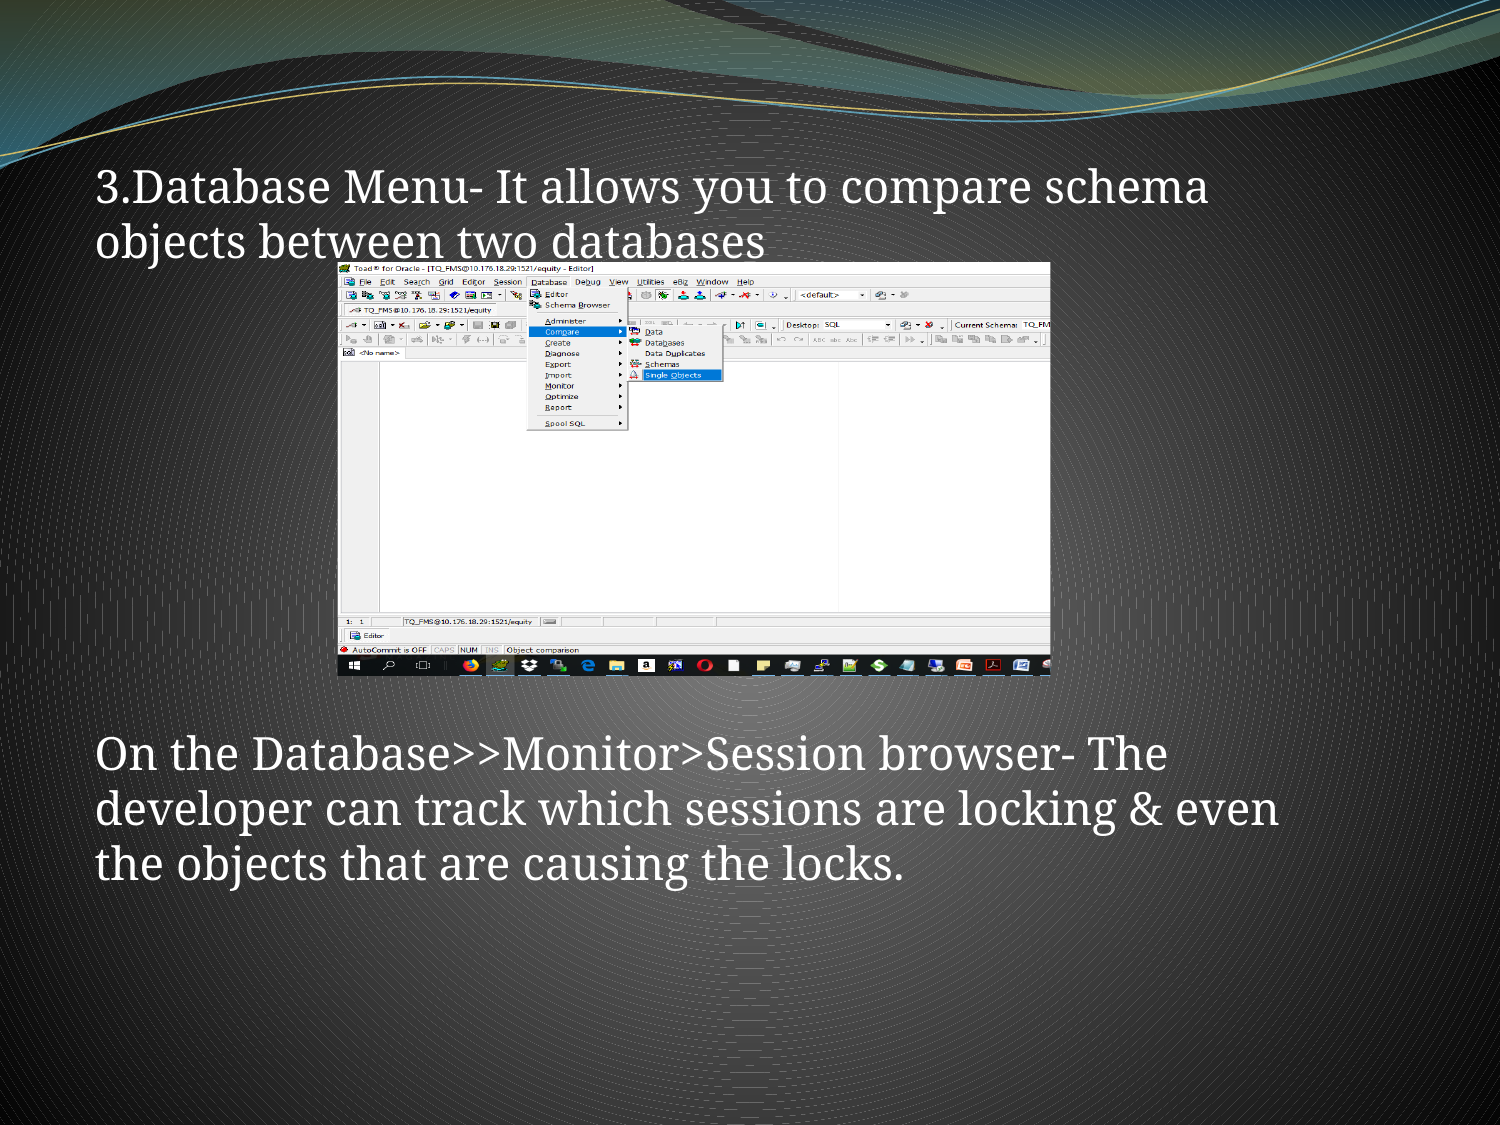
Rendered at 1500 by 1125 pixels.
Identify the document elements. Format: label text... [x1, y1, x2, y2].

list 3.Database Menu- It allows you to compare schema objects between two databases On the Database>>Monitor>Session browser- The developer can track which sessions are locking & even the objects that are causing the locks. [86, 149, 1362, 988]
picture [337, 262, 1051, 676]
